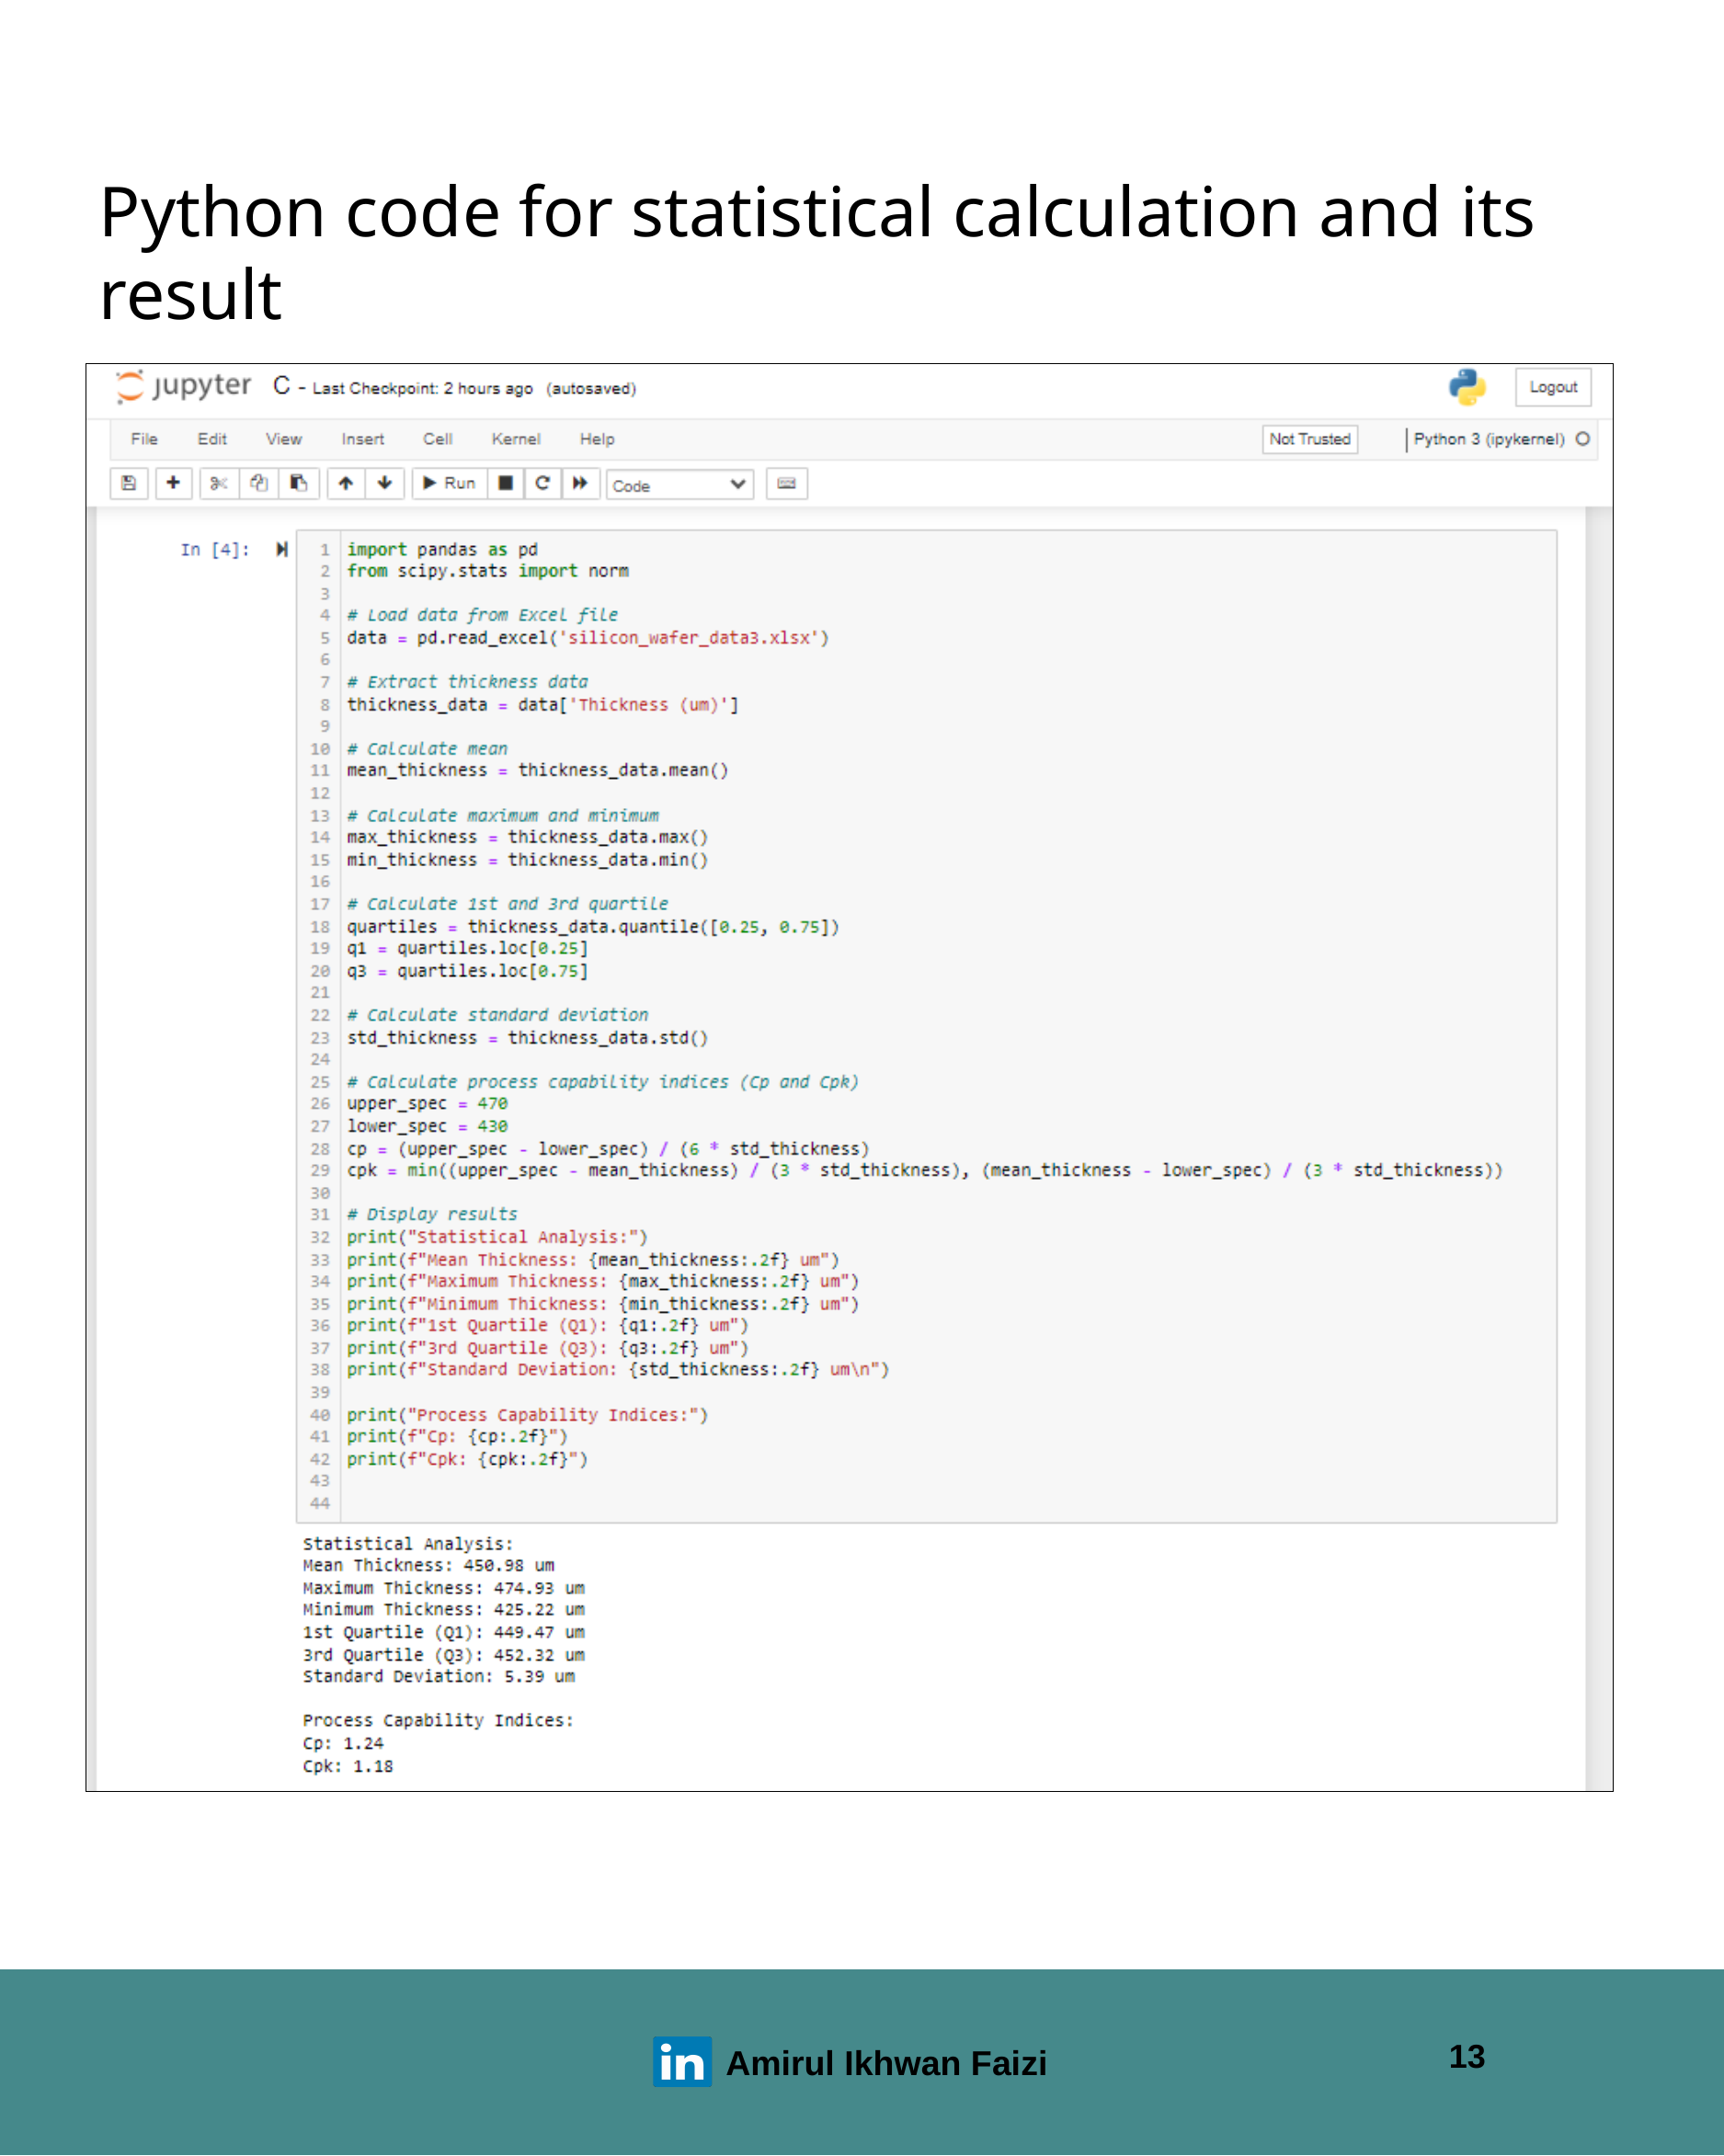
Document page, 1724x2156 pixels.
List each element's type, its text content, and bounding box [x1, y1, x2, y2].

text_box Python code for statistical calculation and its result [85, 160, 1605, 340]
text_box [0, 1969, 1724, 2155]
picture [86, 363, 1614, 1792]
text_box 13 [1170, 1997, 1506, 2113]
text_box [653, 2034, 1071, 2091]
